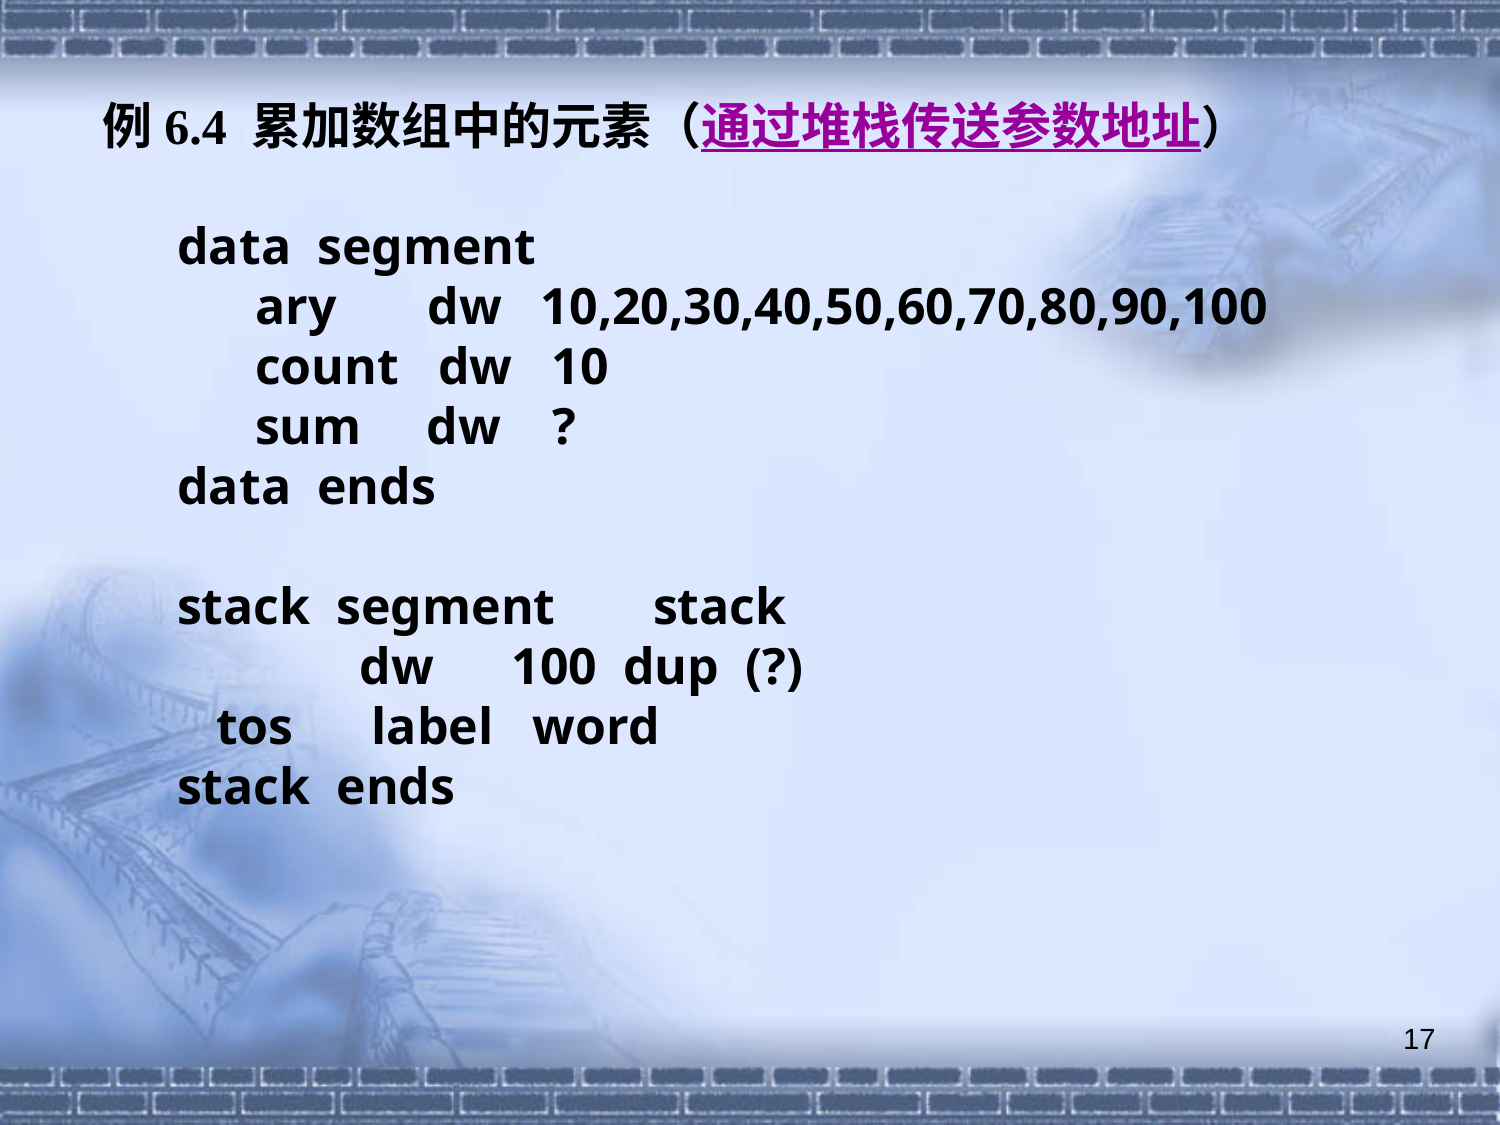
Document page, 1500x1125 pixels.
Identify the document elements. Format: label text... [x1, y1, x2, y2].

text_box 例6.4 累加数组中的元素（通过堆栈传送参数地址） data segment ary dw 10,20,30,40,50,60,70,80,90,100 count dw 10 sum dw ? data ends stack segment stack dw 100 dup (?) tos label word stack ends [87, 87, 1413, 1003]
picture [0, 0, 1500, 1125]
slide_number 17 [1074, 1012, 1451, 1091]
